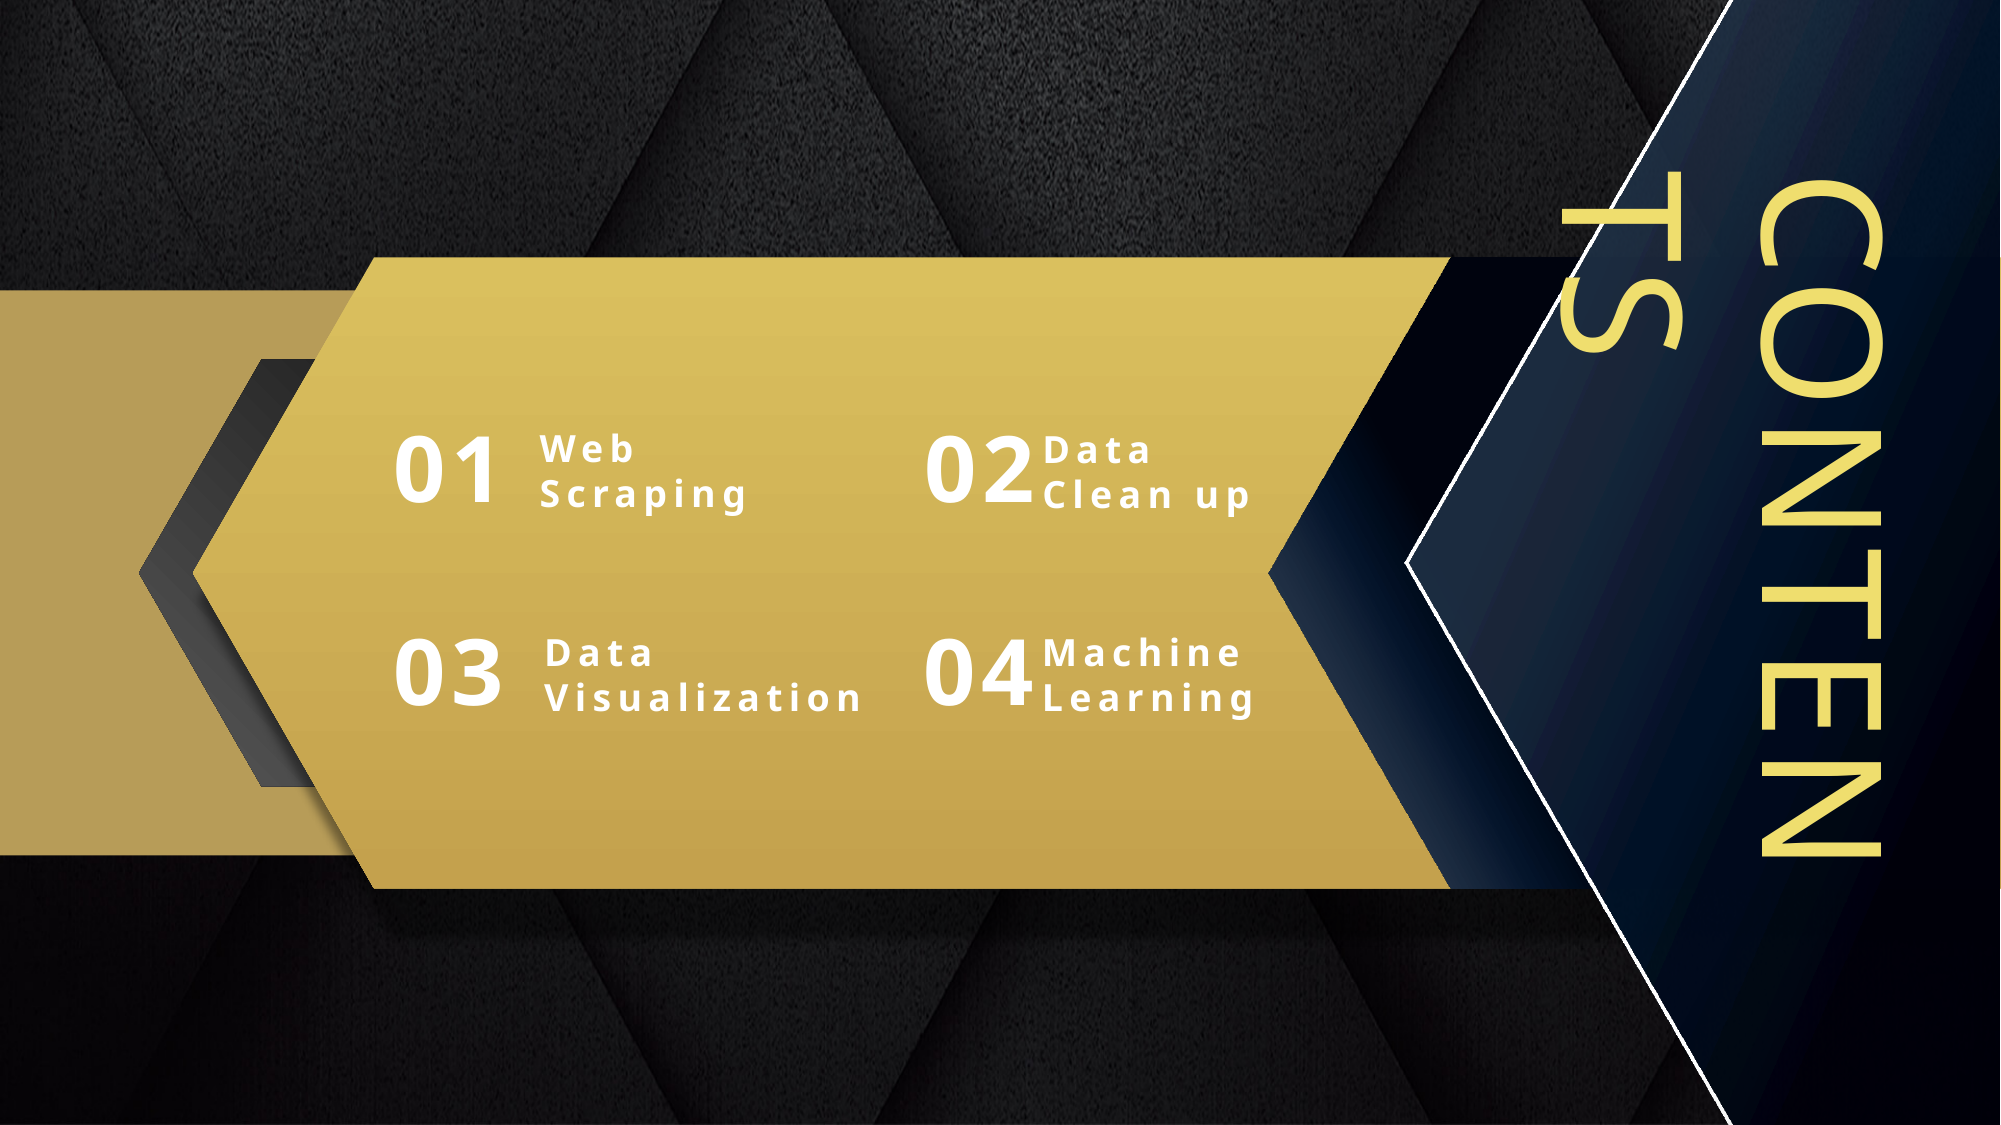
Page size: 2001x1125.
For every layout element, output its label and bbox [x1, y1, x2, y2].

picture [0, 0, 1404, 1125]
text_box [1404, 0, 2000, 1125]
